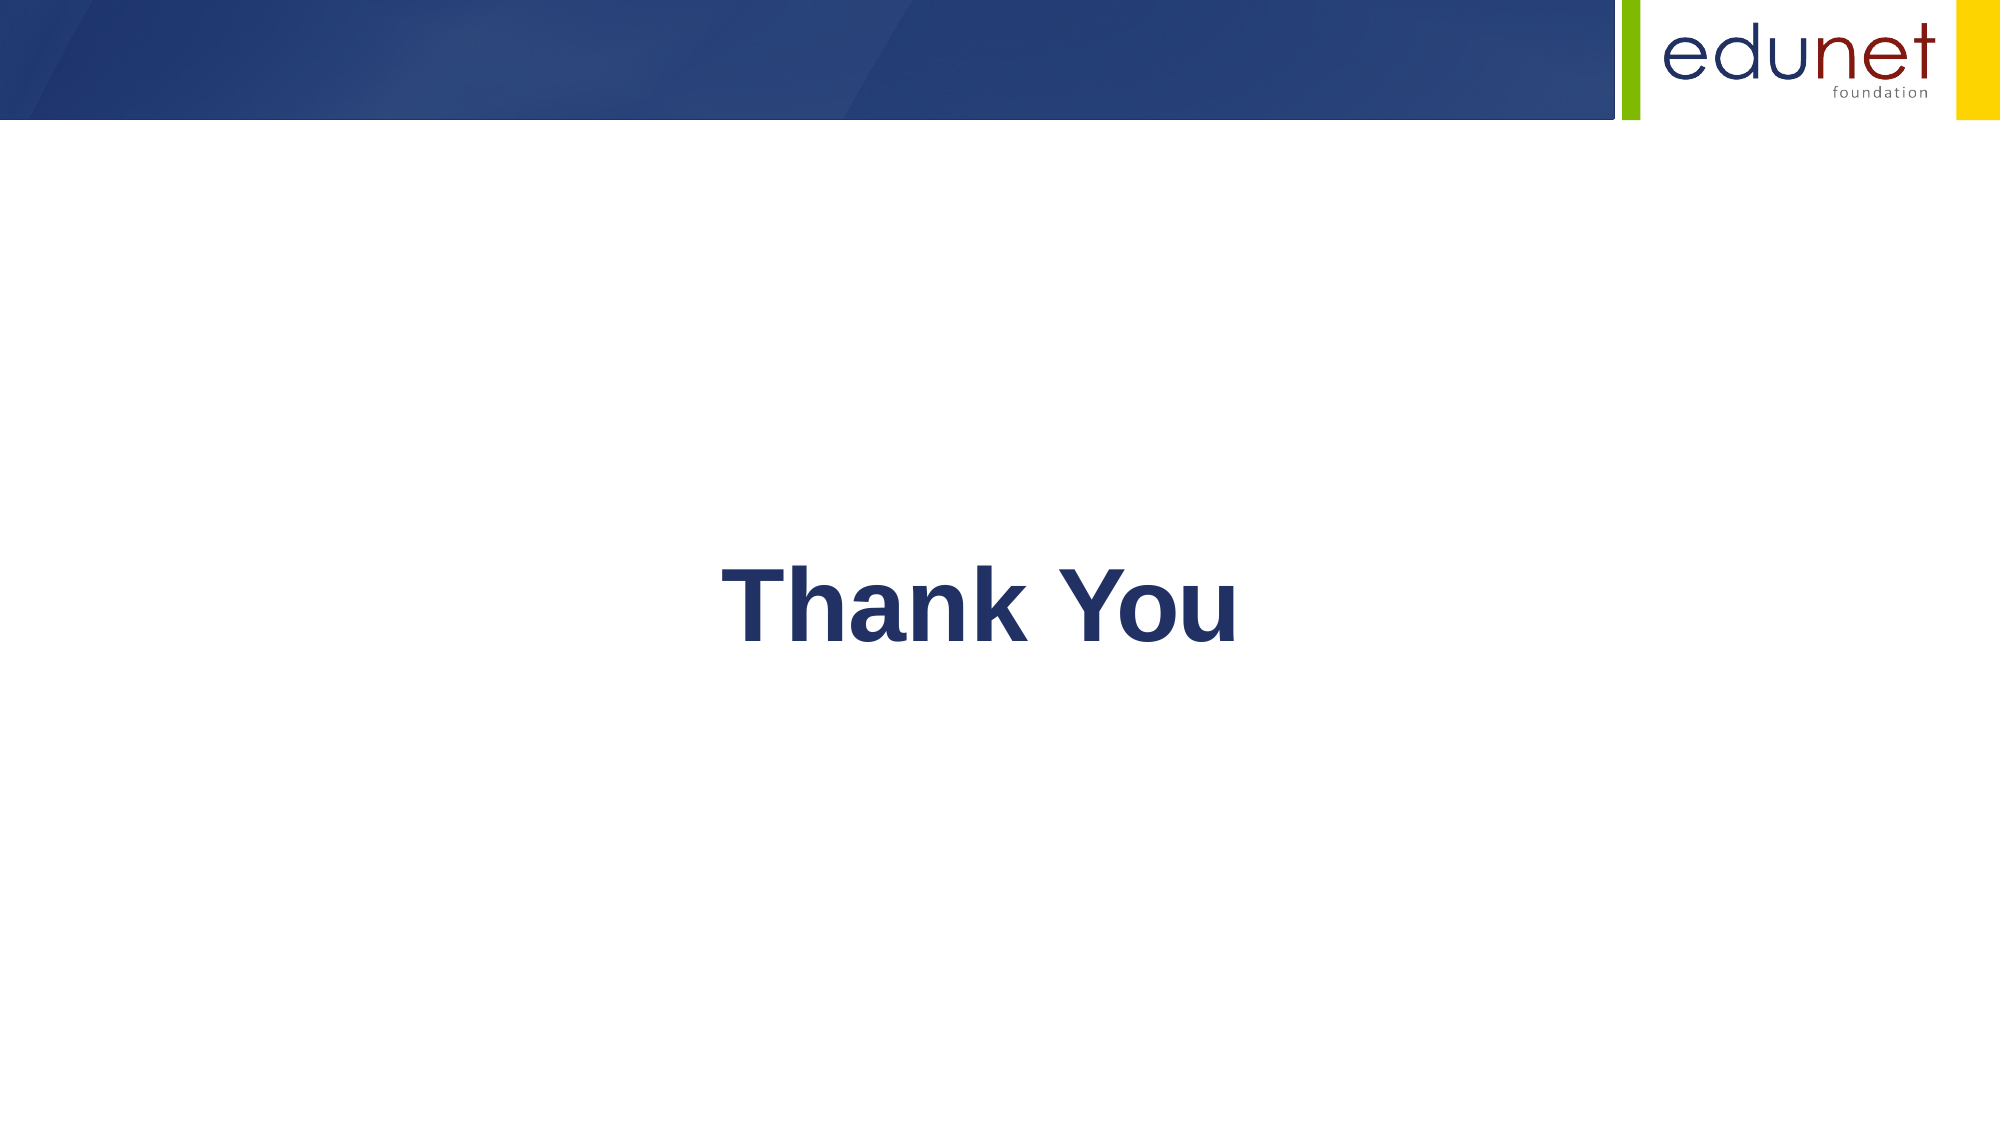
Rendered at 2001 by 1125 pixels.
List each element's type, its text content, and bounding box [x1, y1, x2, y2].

picture [0, 0, 1614, 119]
title Thank You [719, 535, 1246, 726]
picture [1659, 18, 1939, 98]
